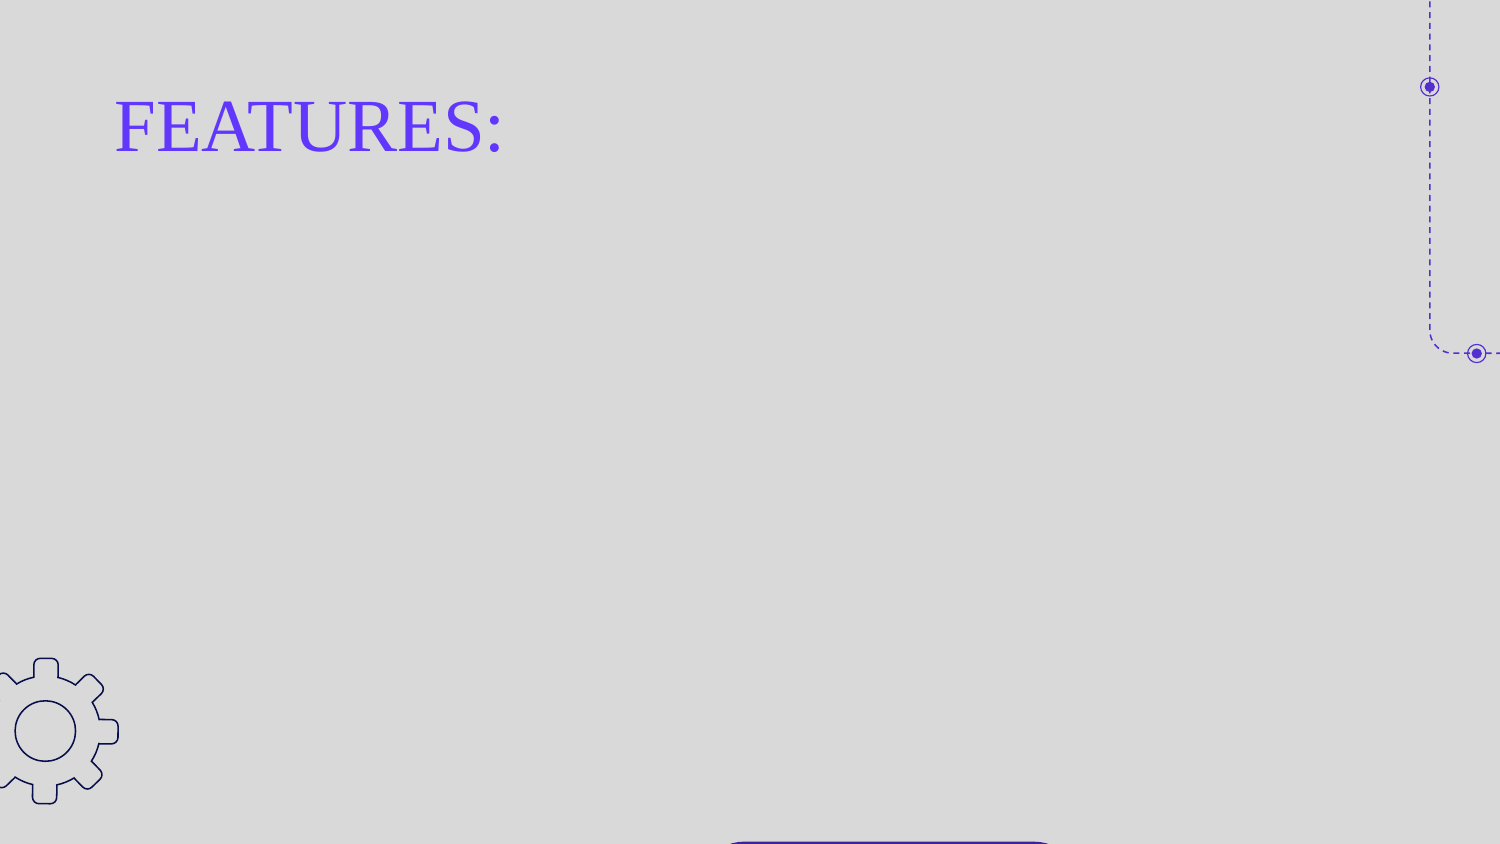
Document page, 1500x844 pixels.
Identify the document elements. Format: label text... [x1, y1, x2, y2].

title FEATURES: [99, 61, 560, 159]
